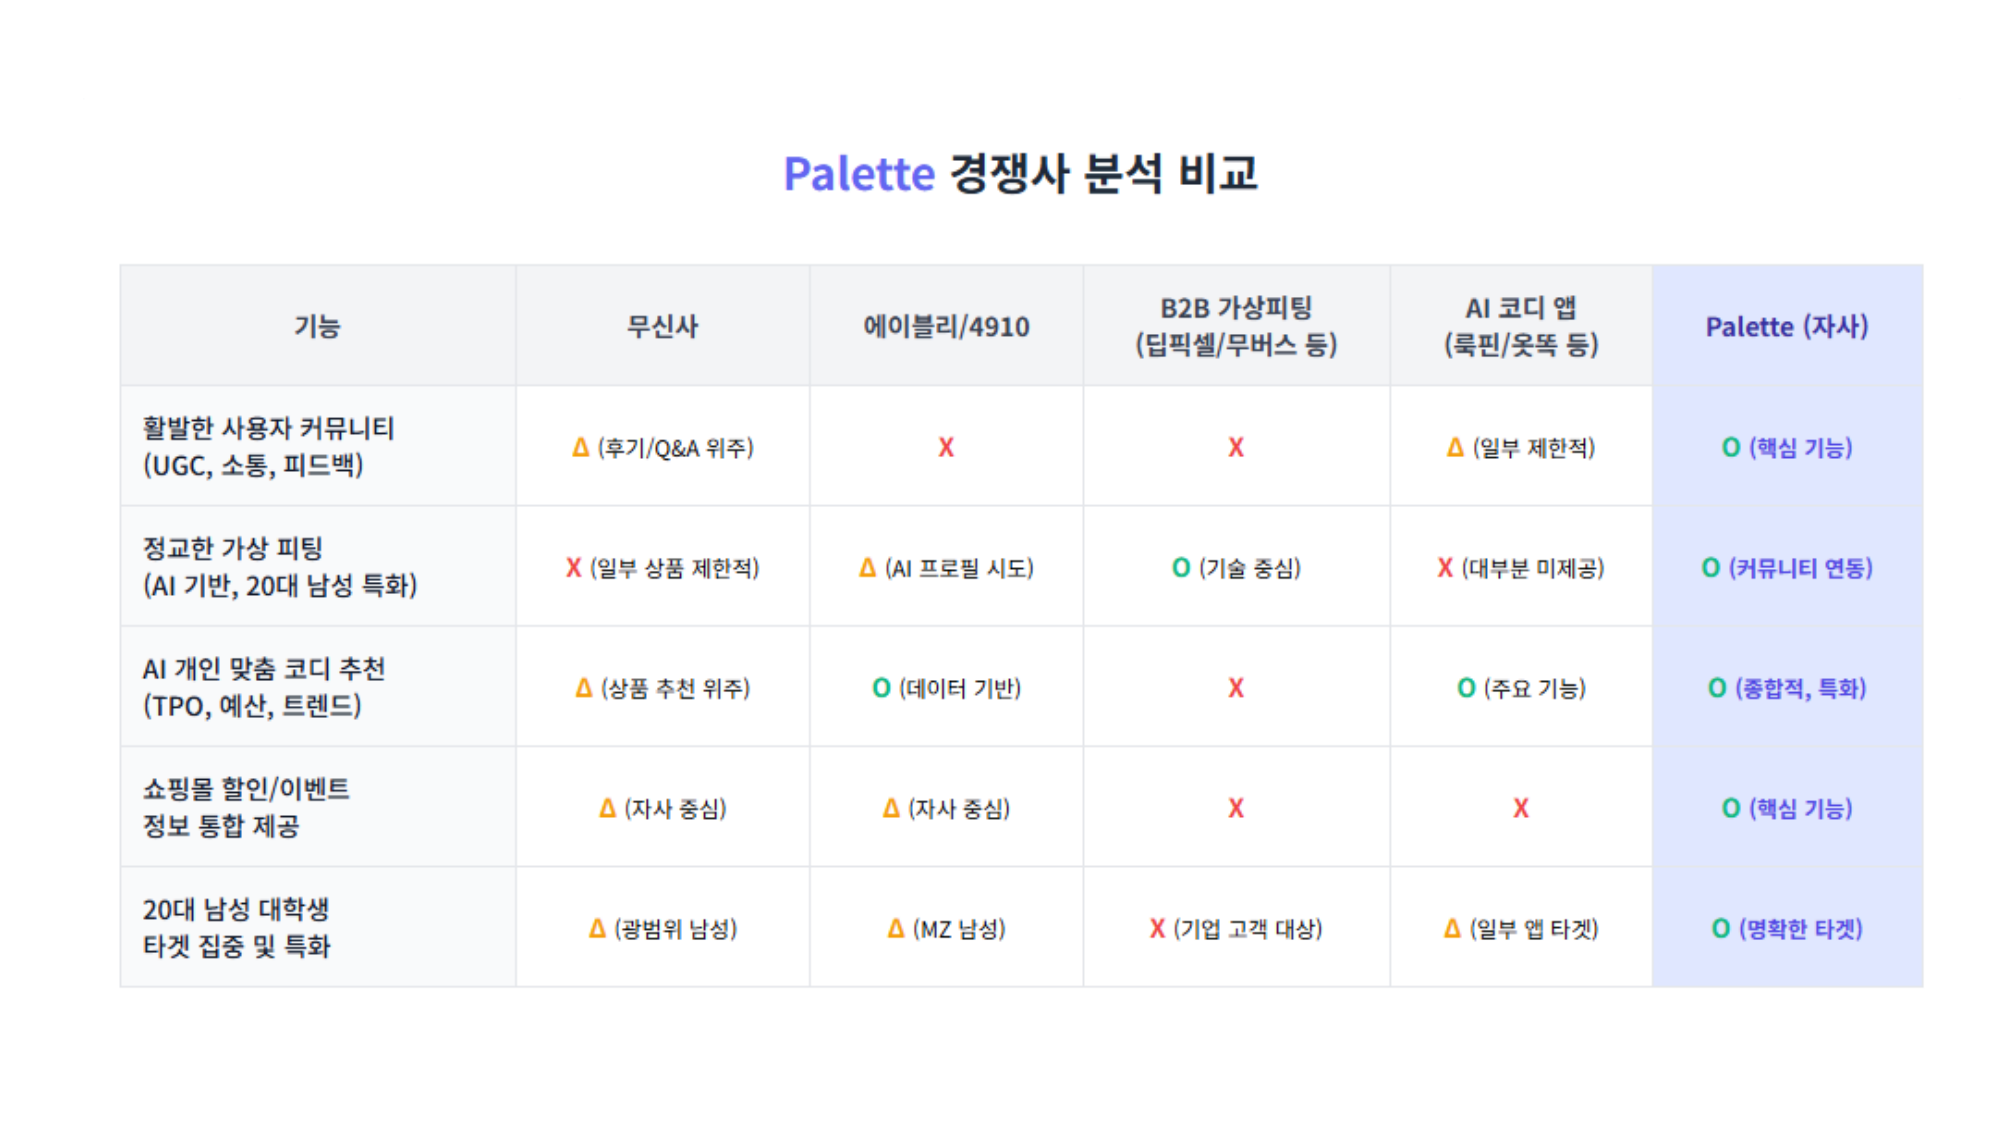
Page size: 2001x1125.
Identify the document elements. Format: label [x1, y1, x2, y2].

picture [82, 98, 1962, 1027]
